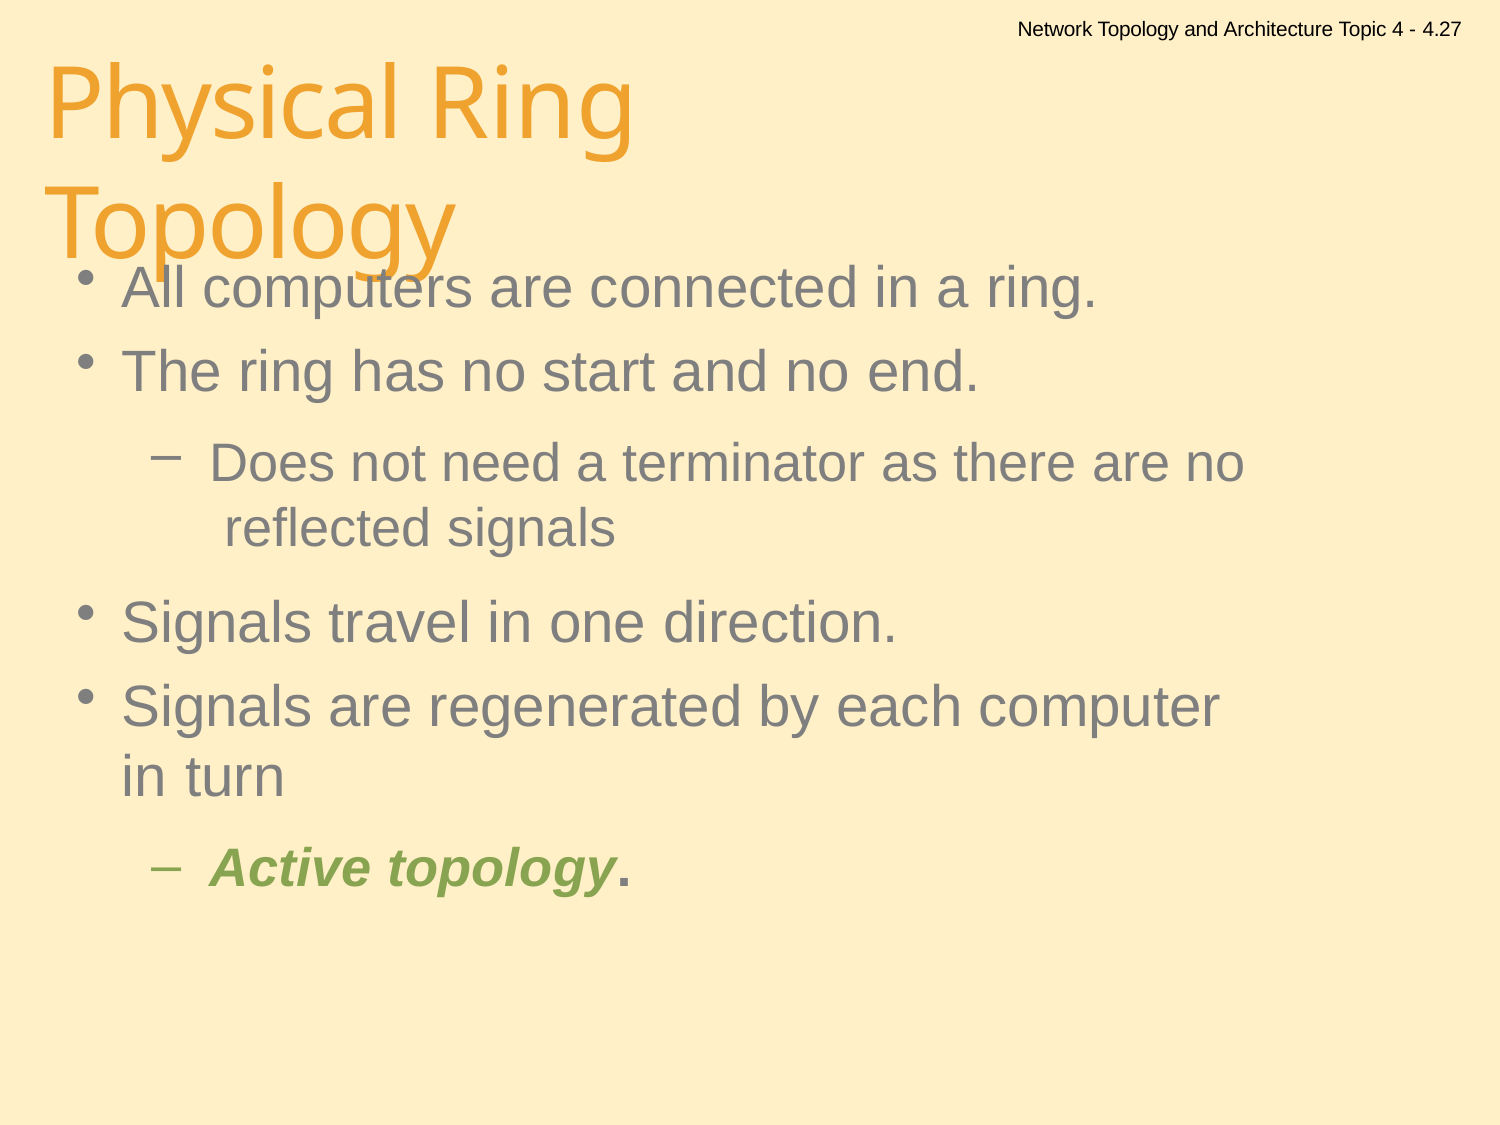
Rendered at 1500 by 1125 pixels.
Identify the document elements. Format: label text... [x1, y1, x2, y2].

title Physical Ring Topology [42, 36, 1006, 279]
text_box Network Topology and Architecture Topic 4 - 4.27 [1015, 13, 1488, 41]
text_box All computers are connected in a ring. The ring has no start and no end. Does not need a terminator as there are no reflected signals Signals travel in one direction. Signals are regenerated by each computer in turn Active topology. [74, 233, 1407, 898]
